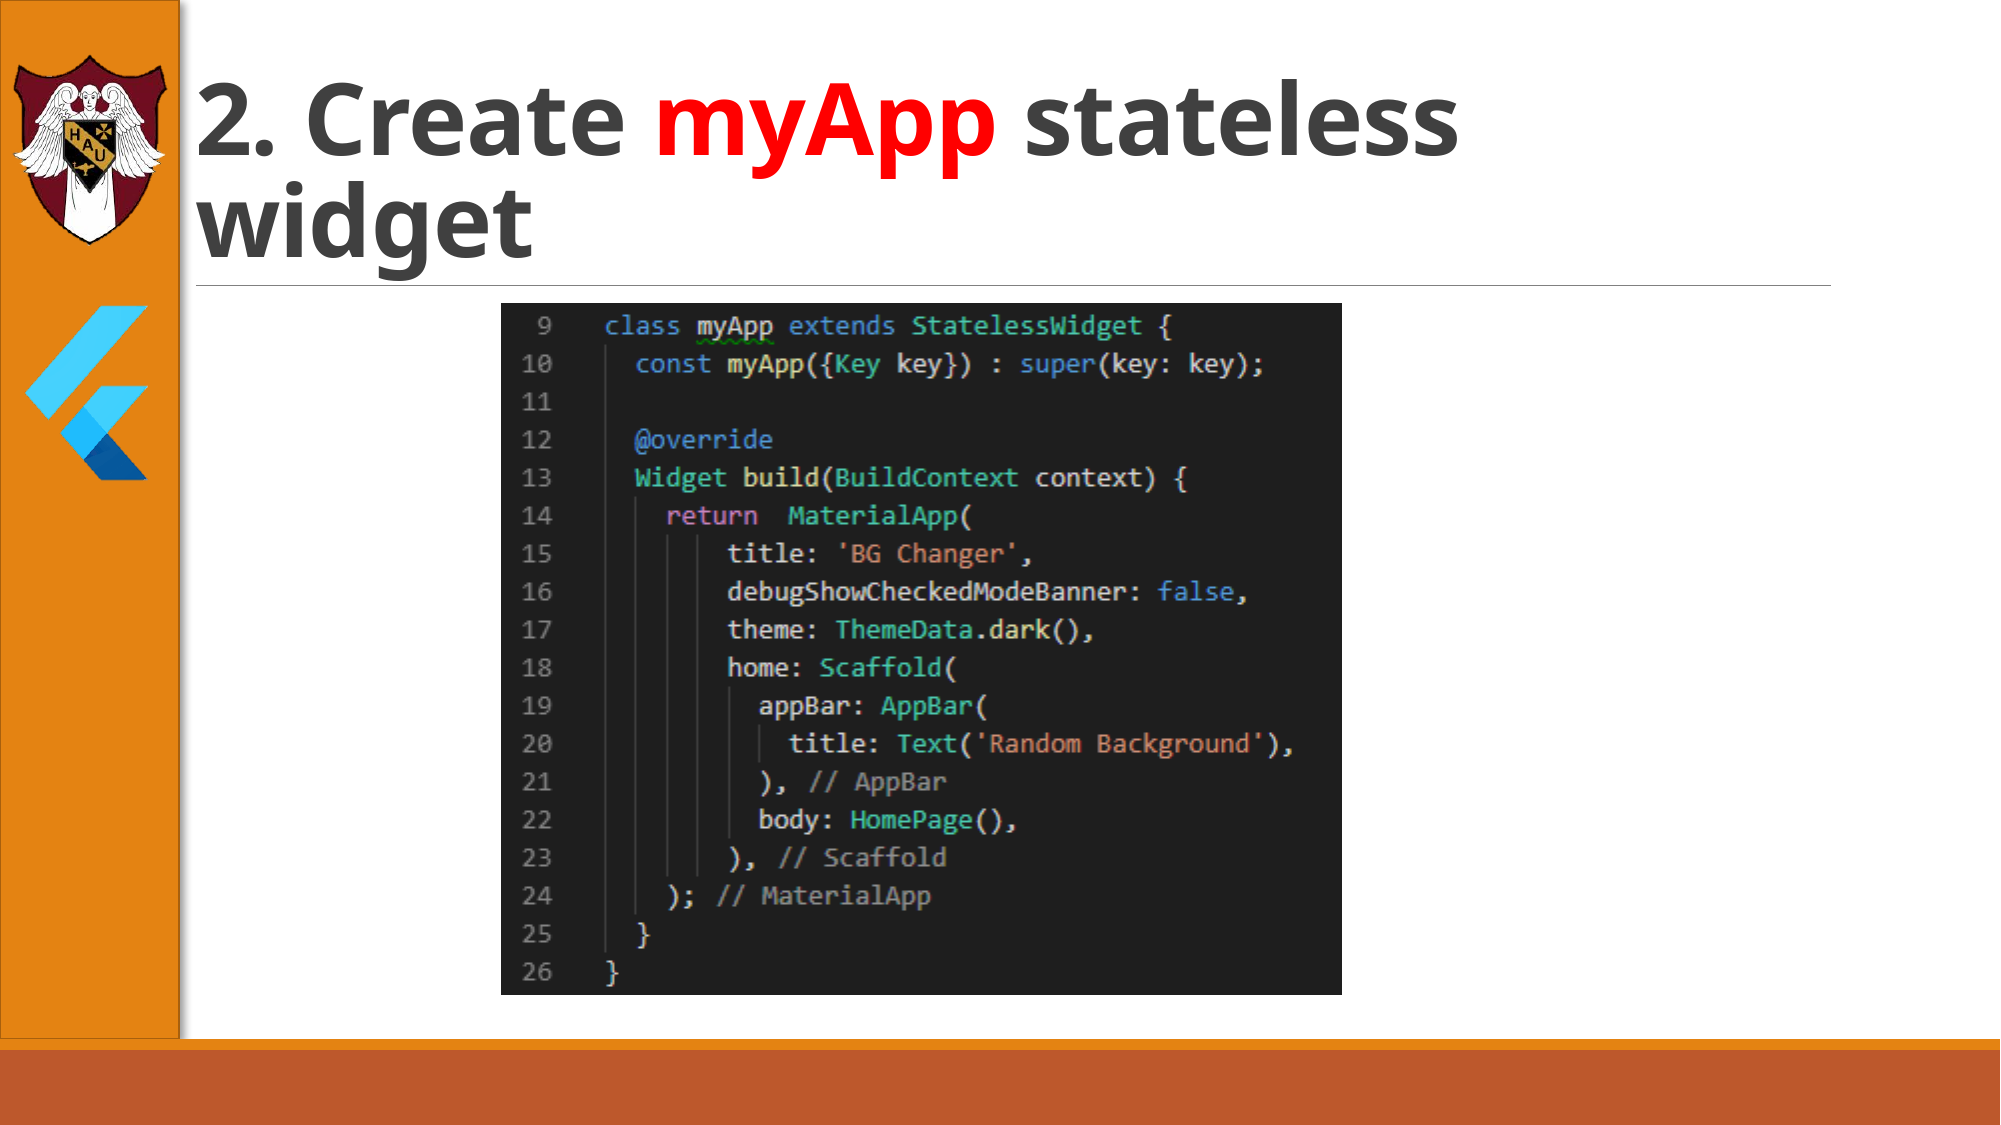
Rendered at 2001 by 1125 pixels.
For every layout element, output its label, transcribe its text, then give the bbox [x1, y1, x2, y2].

picture [10, 46, 169, 250]
title 2. Create myApp stateless widget [180, 47, 1830, 285]
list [501, 303, 1343, 995]
picture [7, 302, 165, 483]
